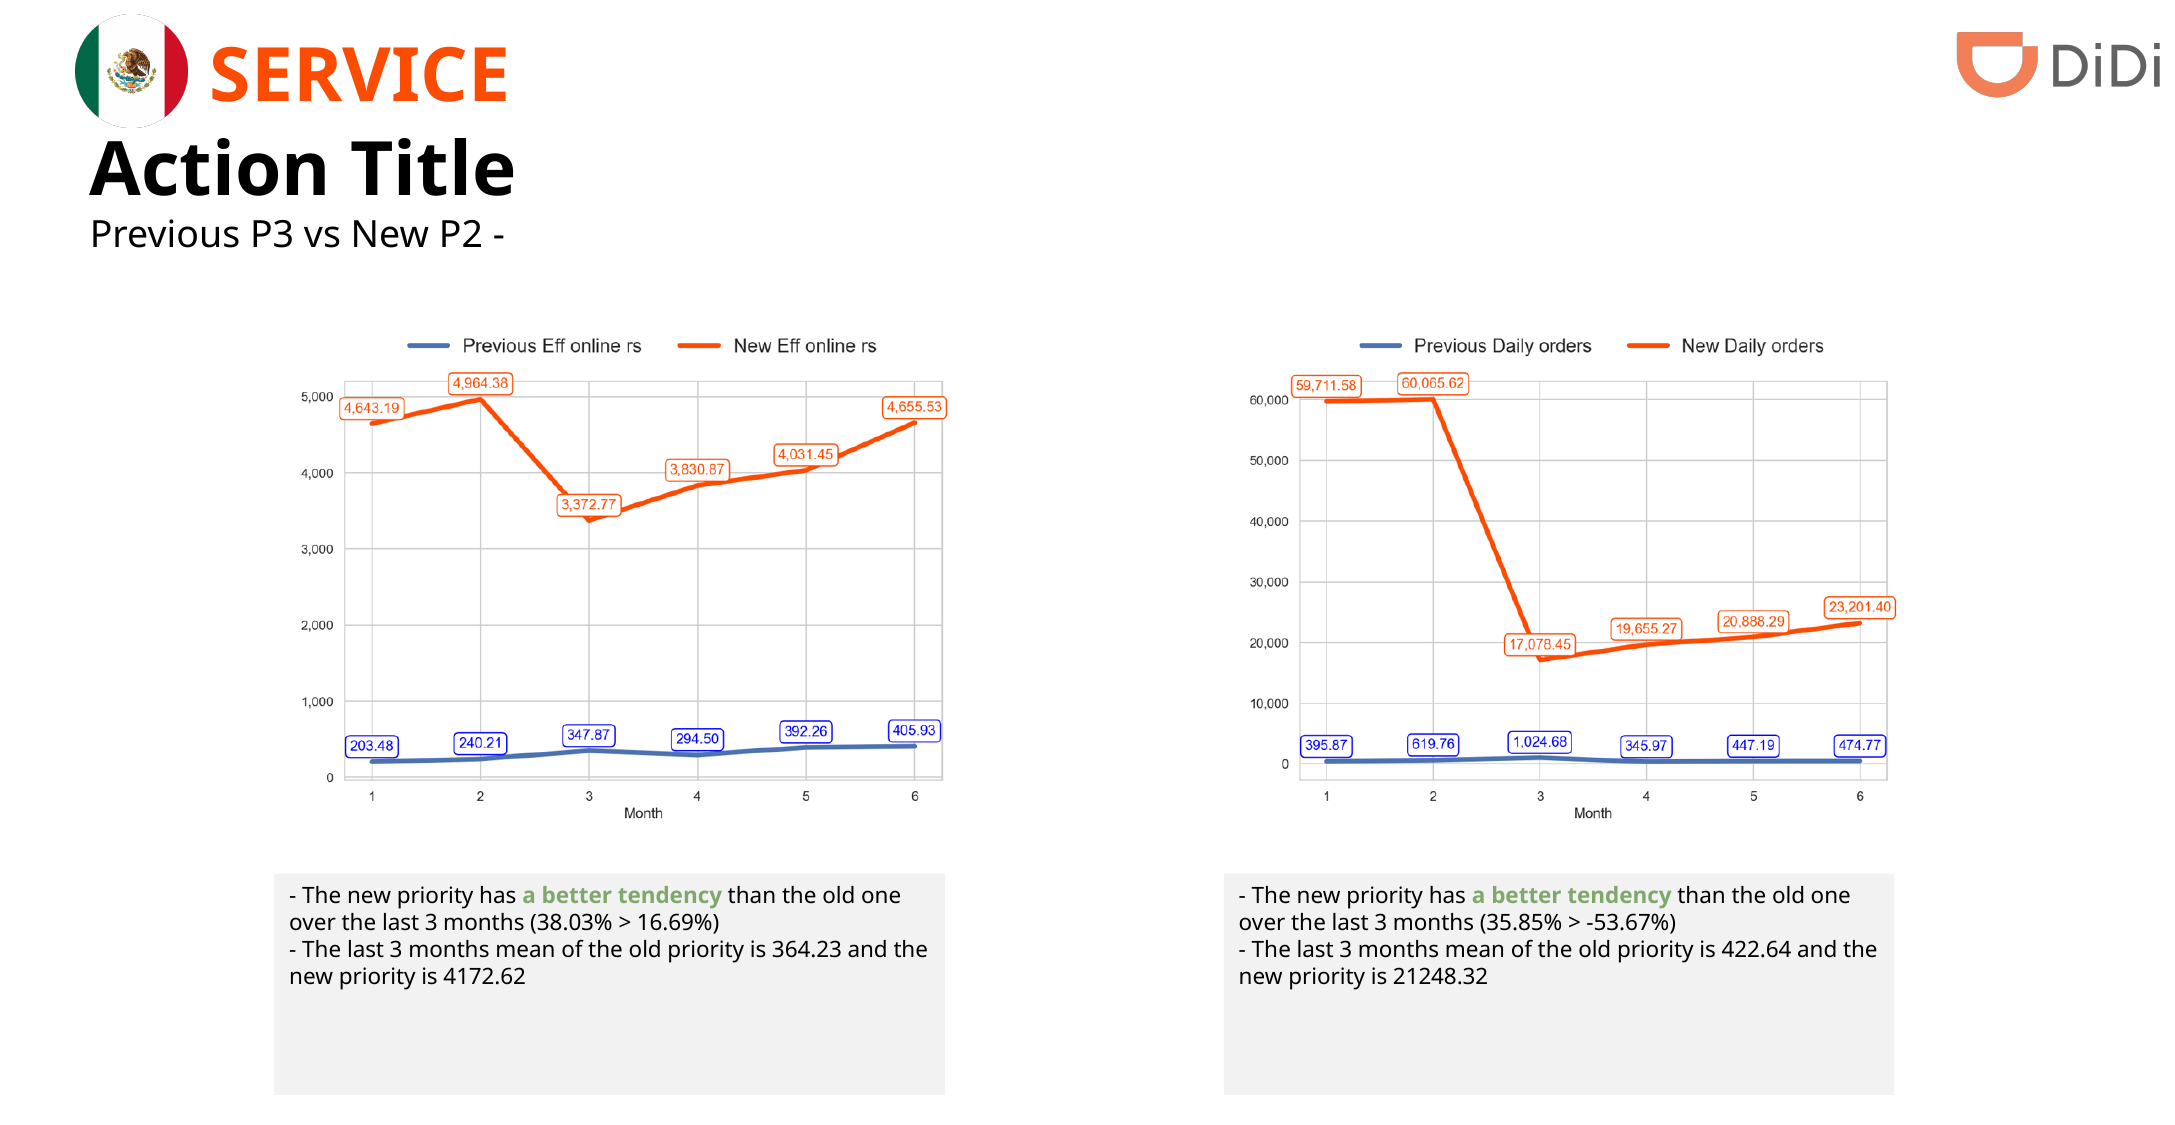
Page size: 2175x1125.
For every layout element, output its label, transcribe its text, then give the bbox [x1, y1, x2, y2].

picture [274, 322, 950, 829]
text_box Action Title [74, 127, 2175, 202]
text_box SERVICE [194, 15, 1800, 127]
picture [1949, 1, 2175, 129]
text_box - The new priority has a better tendency than the old one over the last 3 months (35.85% > -53.67%) - The last 3 months mean of the old priority is 422.64 and the new priority is 21248.32 [1223, 873, 1895, 1095]
picture [1223, 322, 1900, 829]
text_box - The new priority has a better tendency than the old one over the last 3 months (38.03% > 16.69%) - The last 3 months mean of the old priority is 364.23 and the new priority is 4172.62 [274, 873, 945, 1095]
text_box Previous P3 vs New P2 - [74, 202, 2175, 263]
picture [74, 14, 188, 128]
